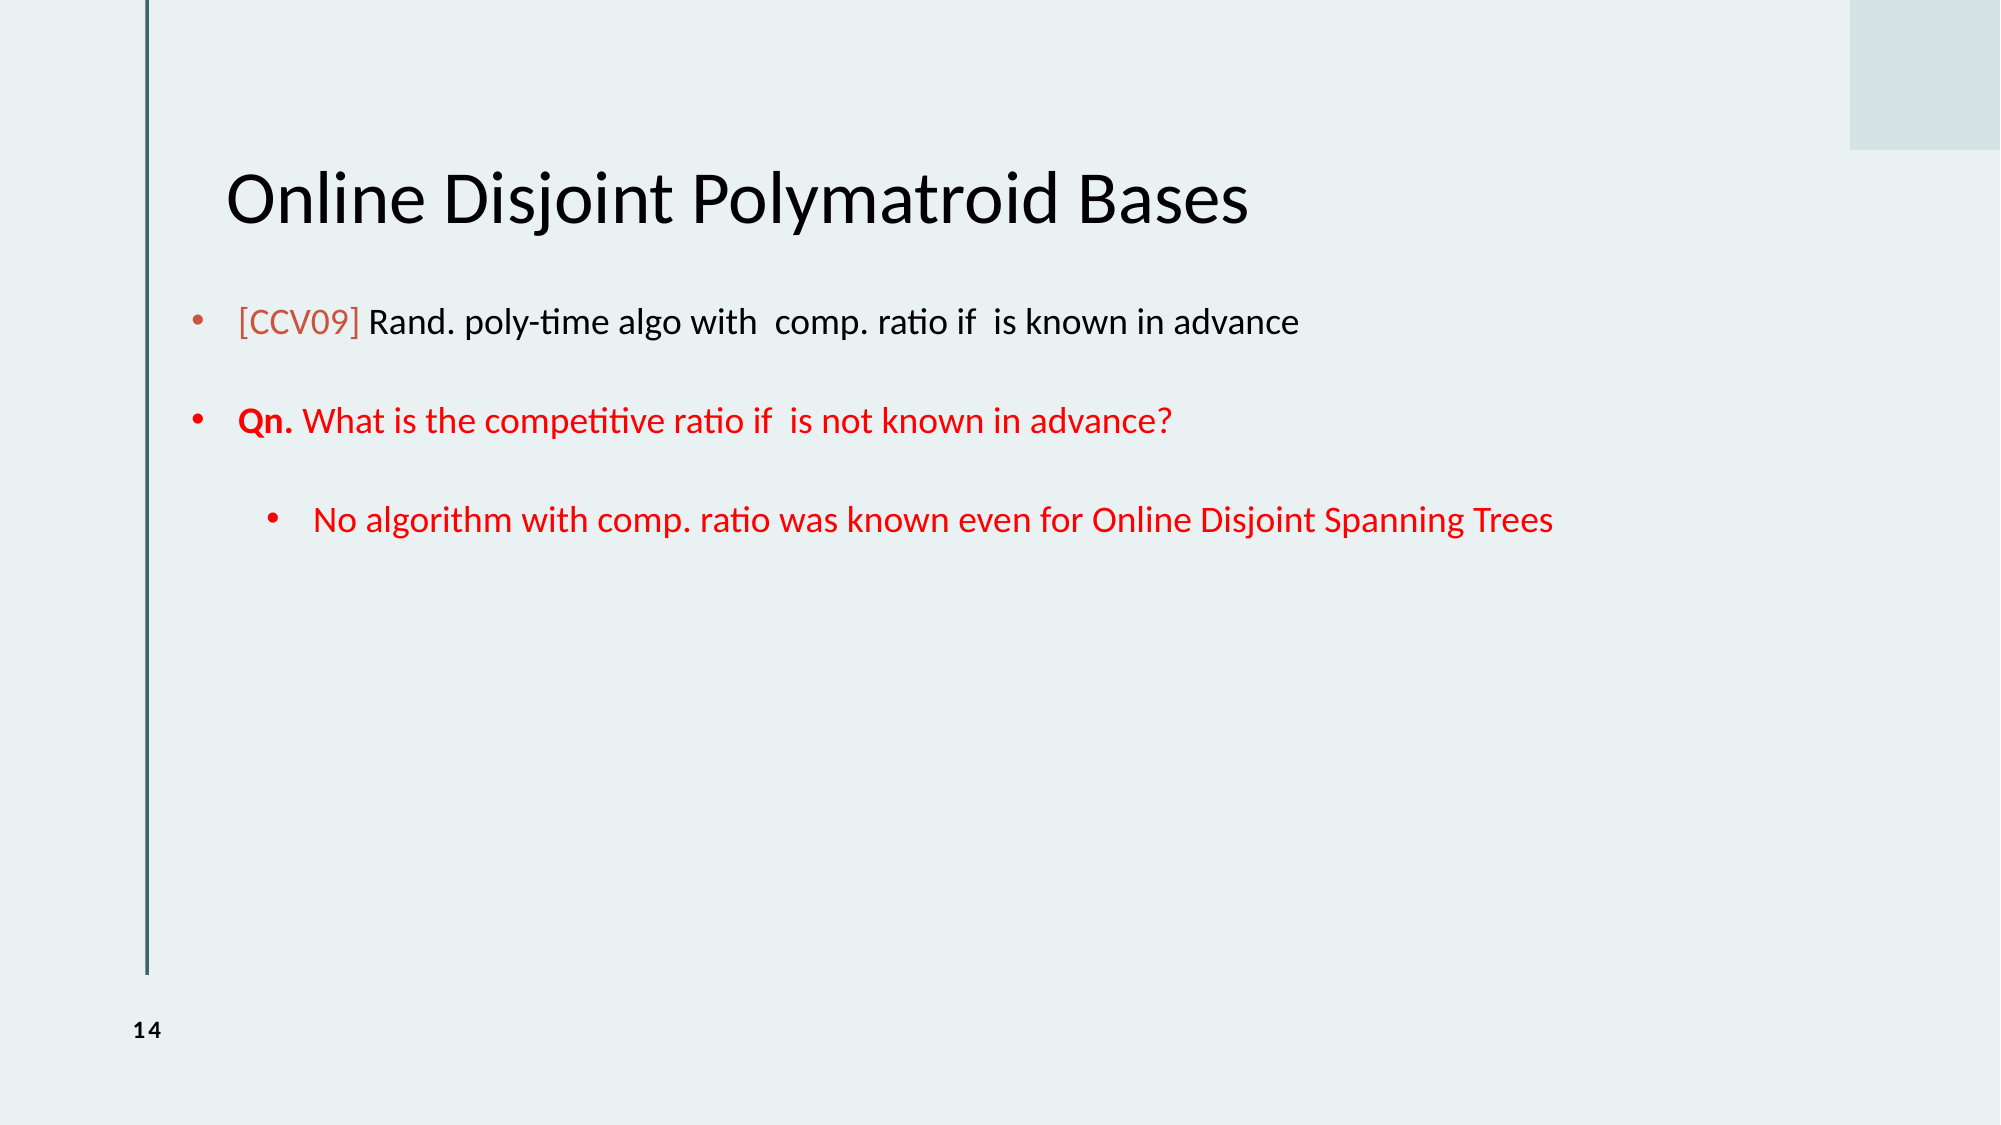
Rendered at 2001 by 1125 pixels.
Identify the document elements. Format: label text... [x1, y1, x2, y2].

title Online Disjoint Polymatroid Bases [226, 82, 1887, 317]
slide_number 14 [67, 975, 227, 1082]
